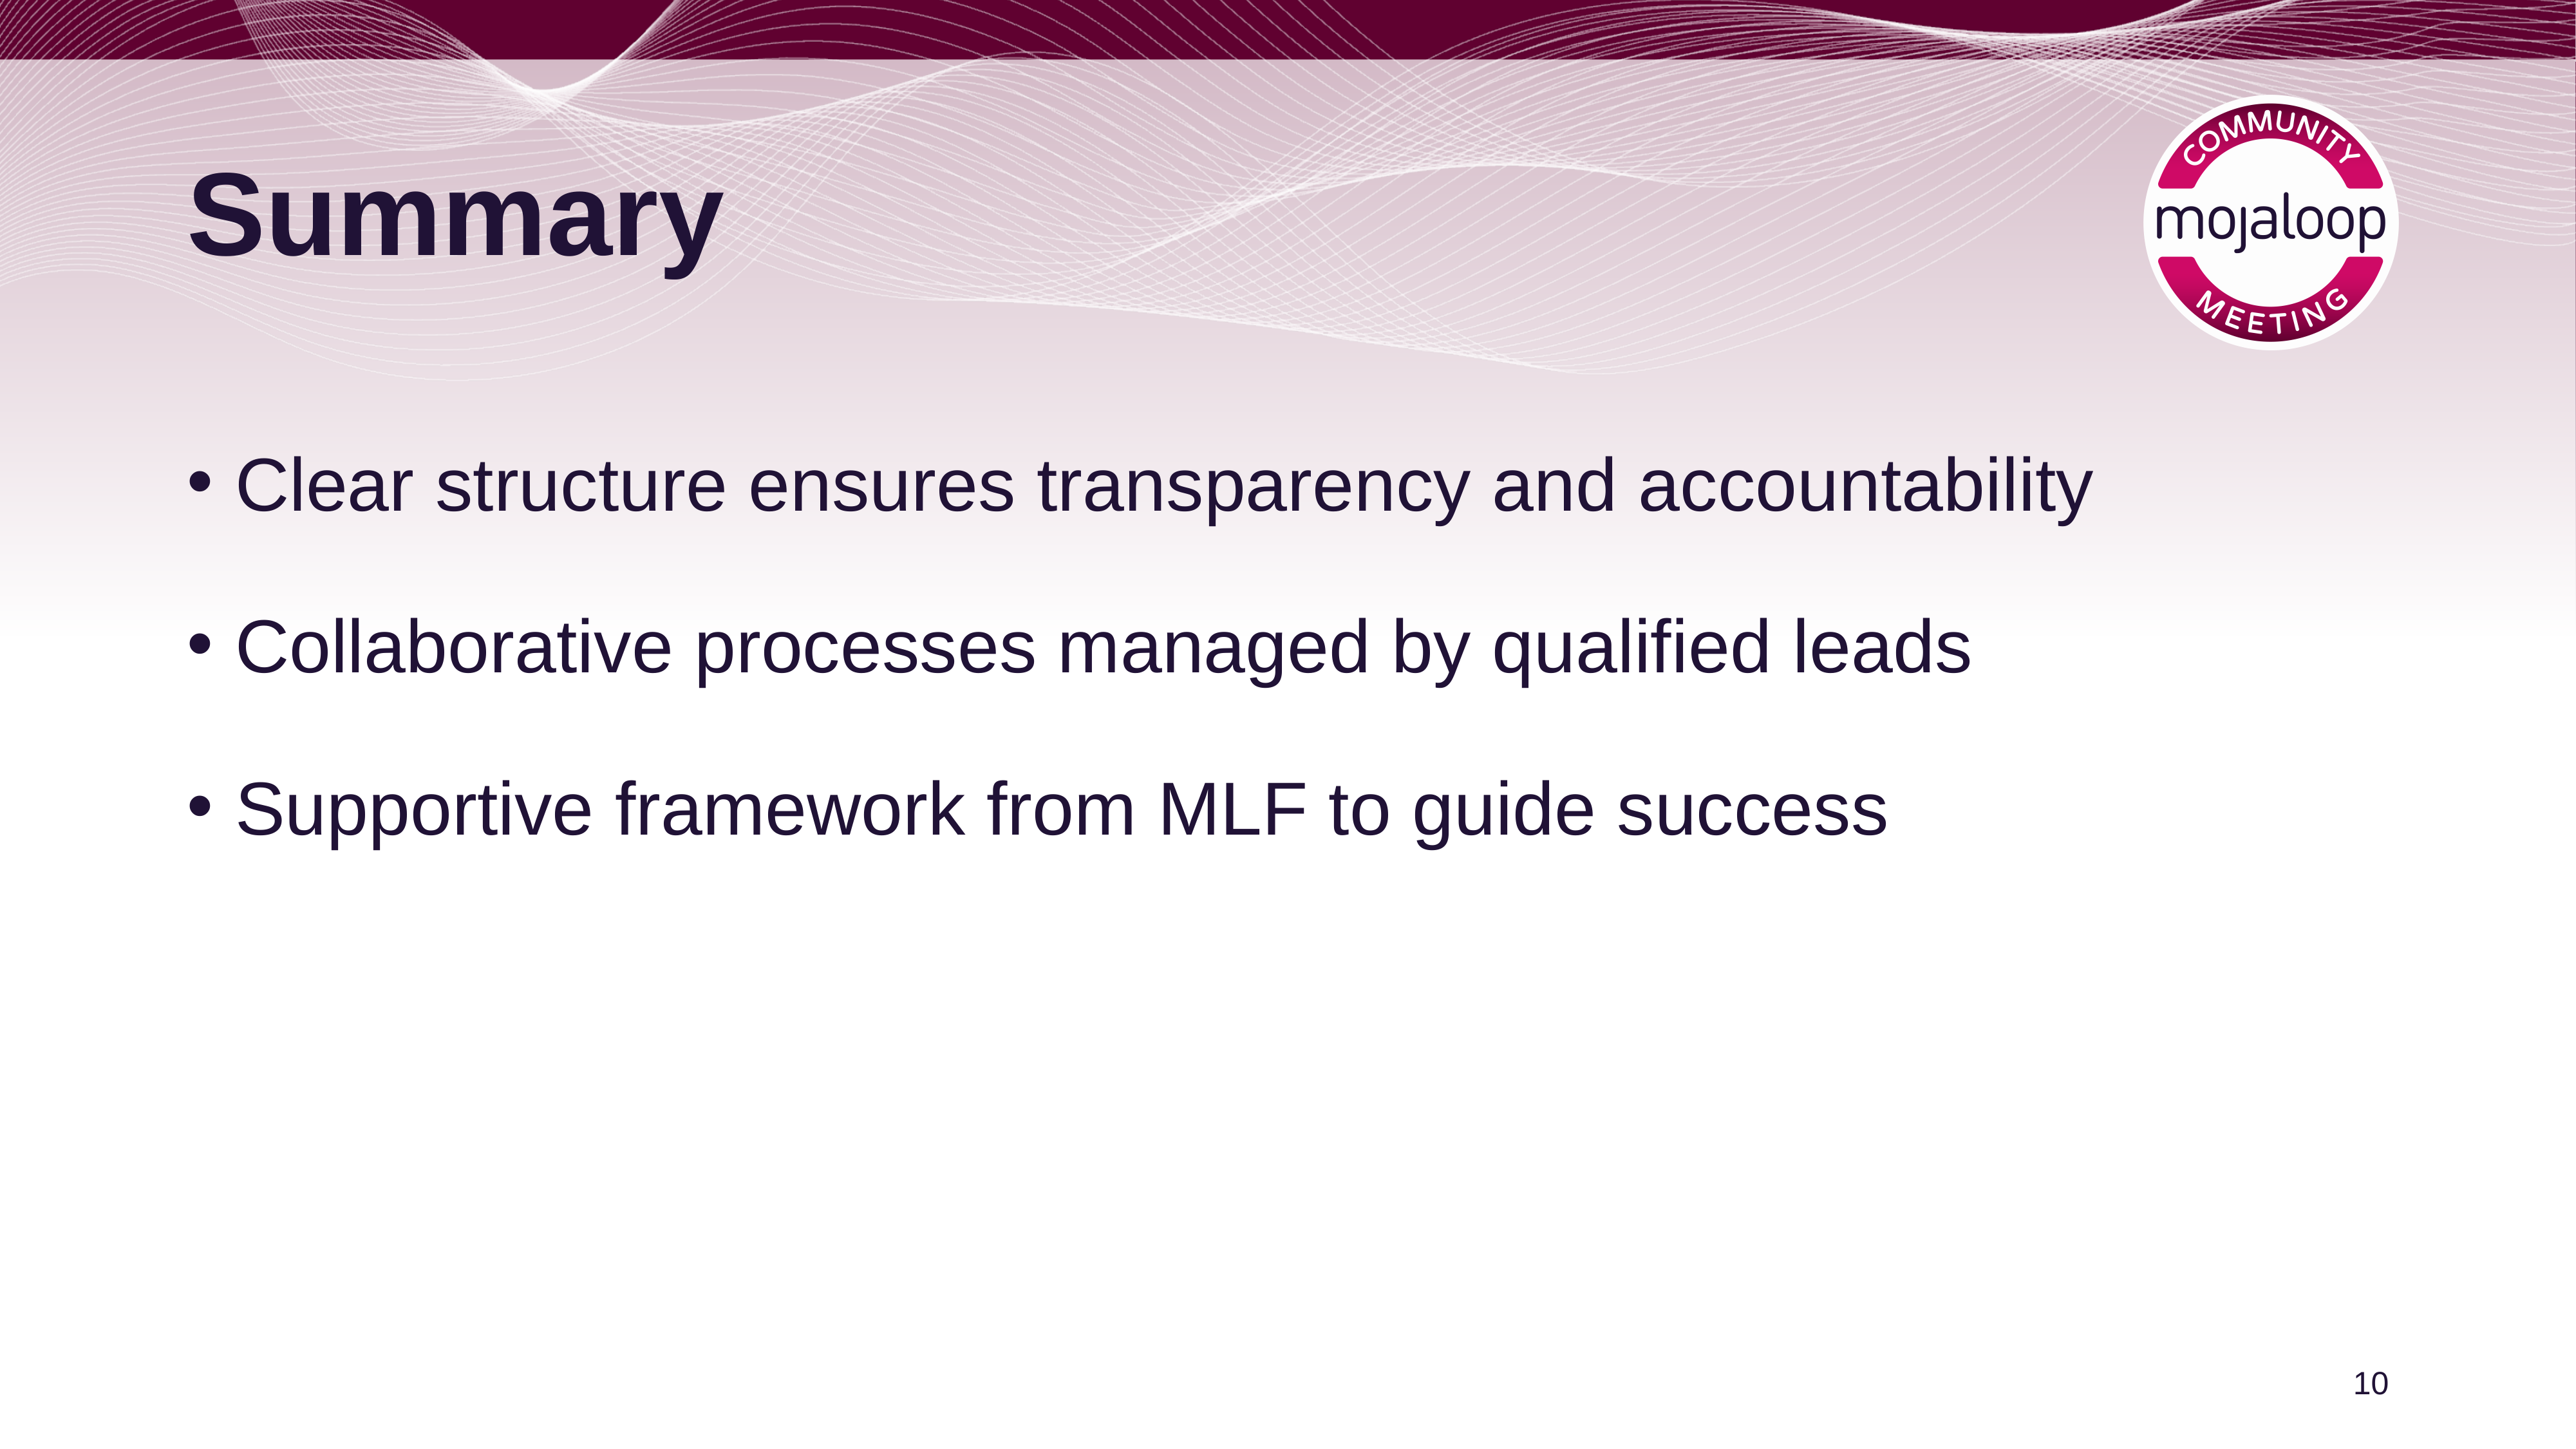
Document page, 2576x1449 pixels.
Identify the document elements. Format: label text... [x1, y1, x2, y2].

title Summary [177, 77, 2110, 357]
picture [0, 0, 2576, 59]
list Clear structure ensures transparency and accountability Collaborative processes managed by qualified leads Supportive framework from MLF to guide success [177, 385, 2399, 1264]
slide_number ‹#› [1819, 1343, 2399, 1421]
picture [2143, 95, 2399, 350]
